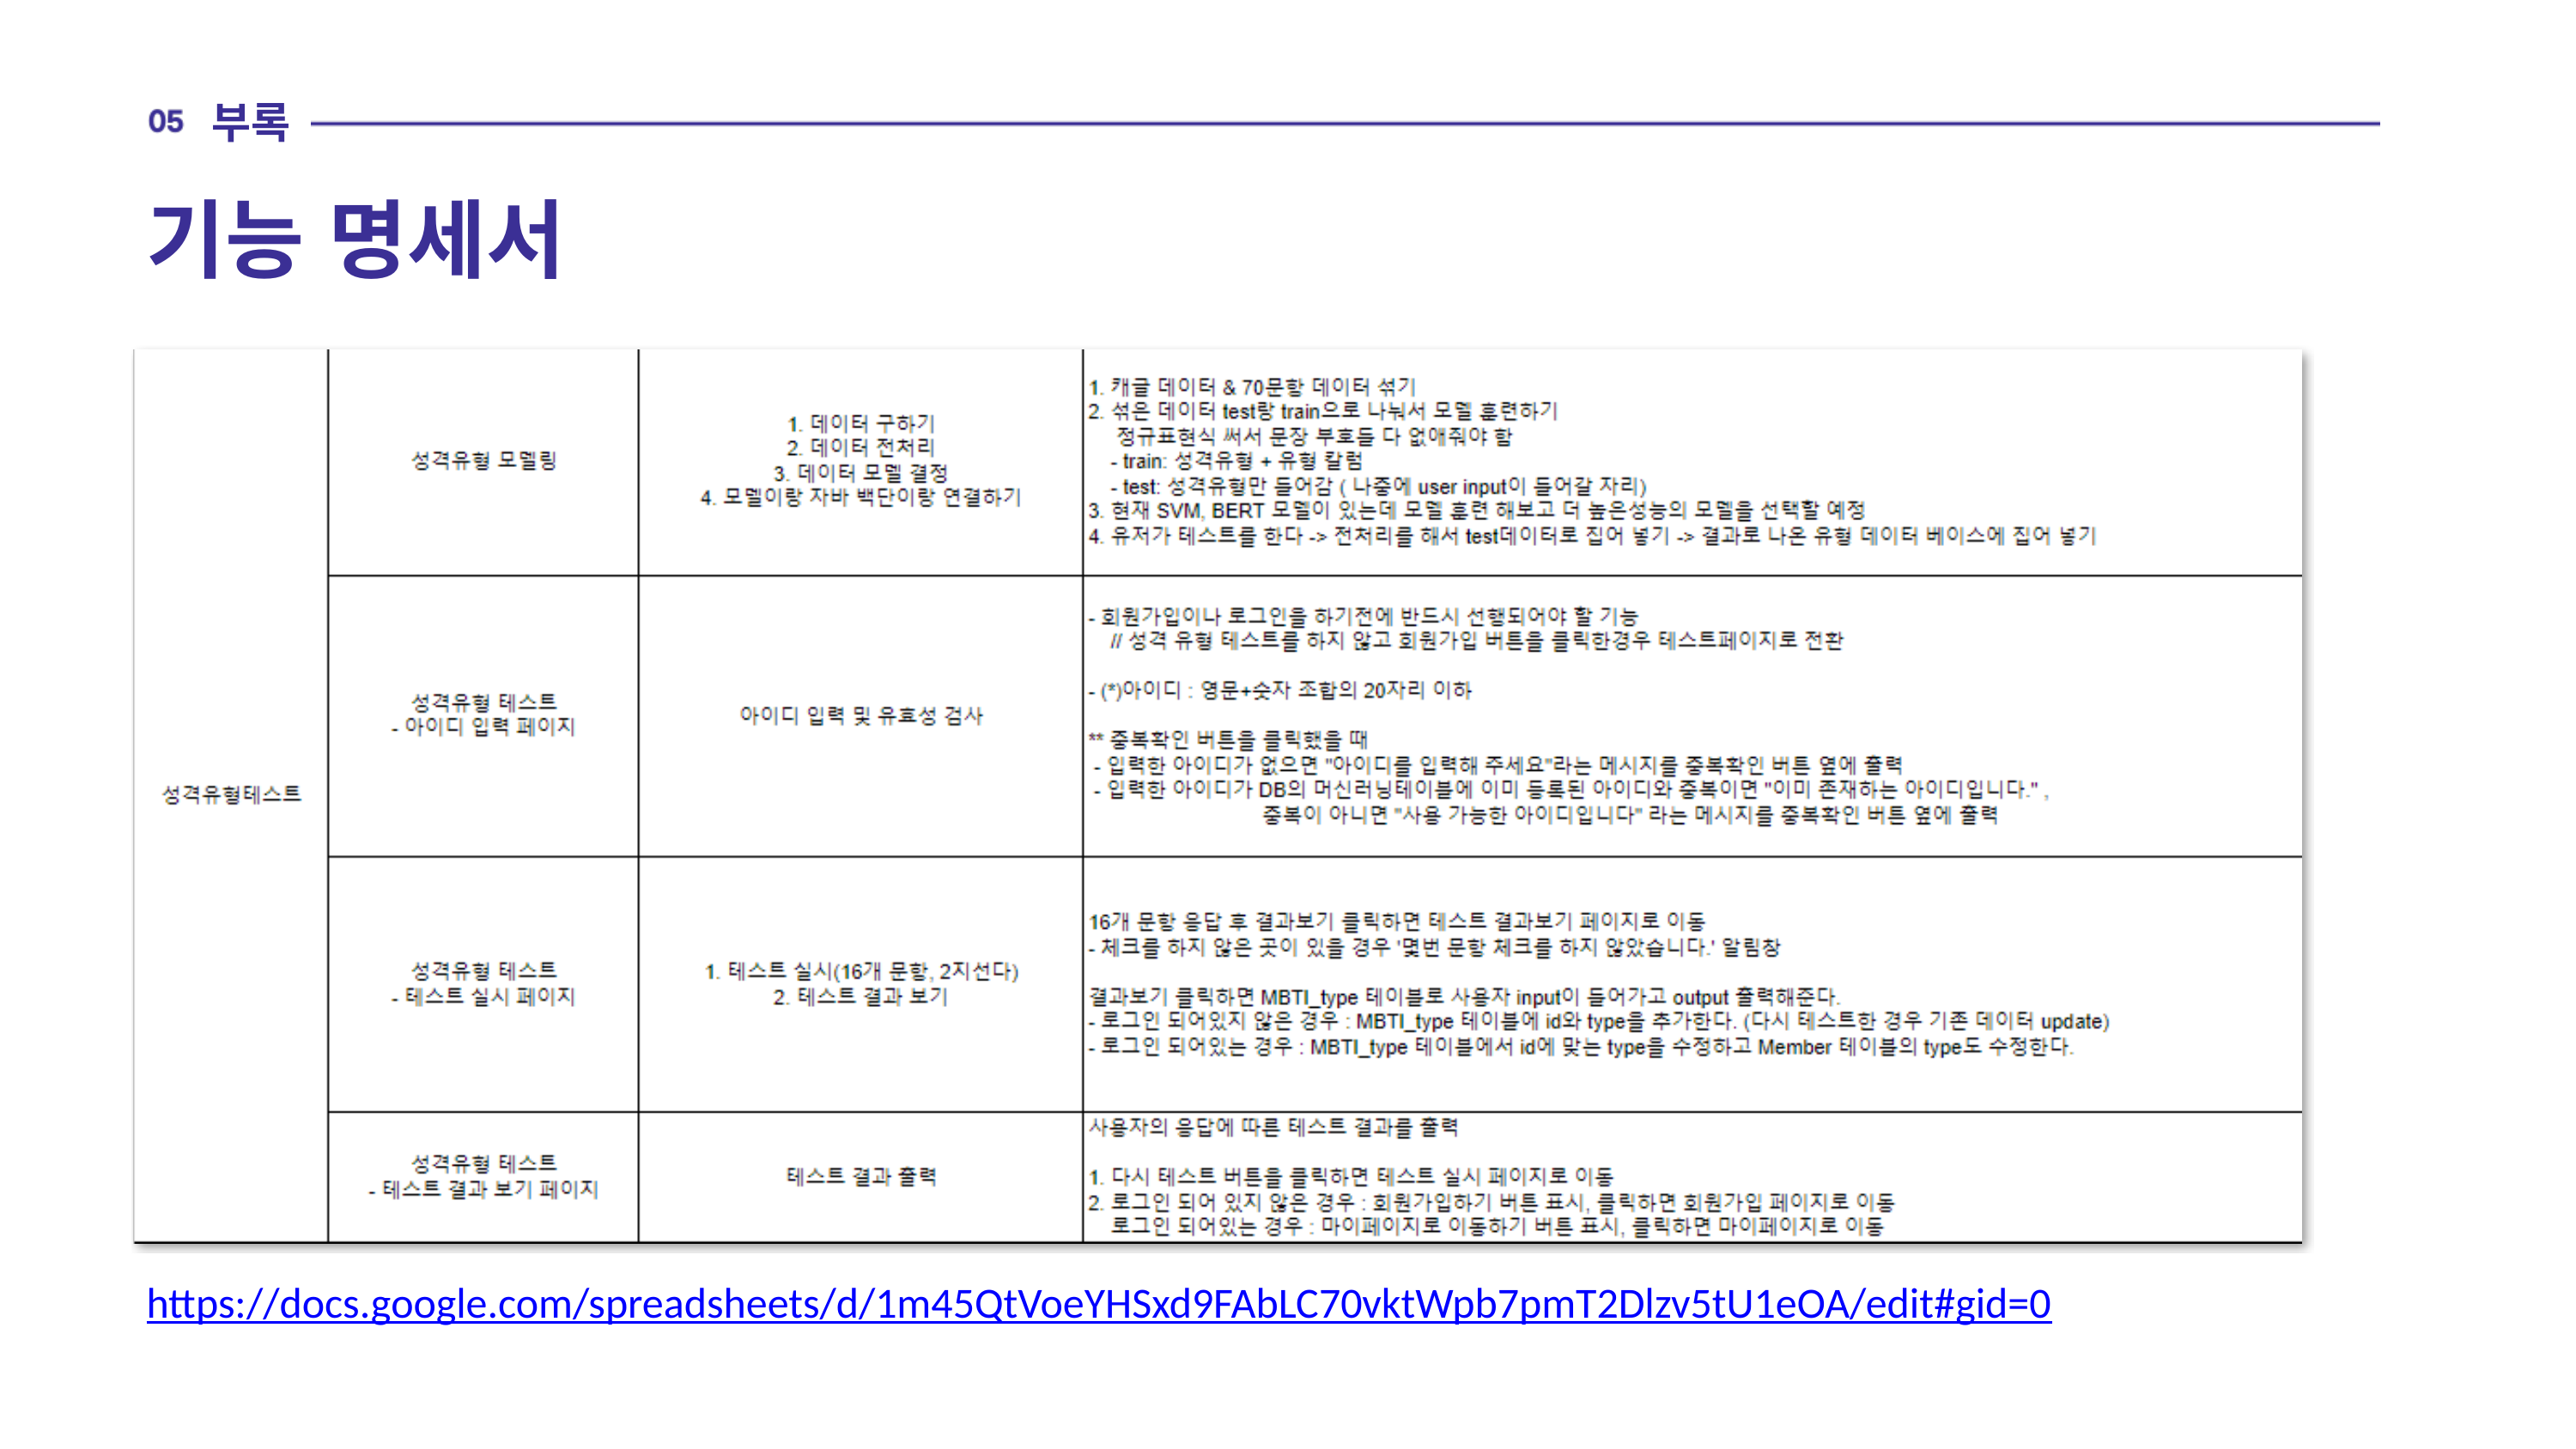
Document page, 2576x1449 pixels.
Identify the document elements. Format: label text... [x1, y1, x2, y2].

picture [133, 349, 2303, 1244]
text_box 기능 명세서 [133, 179, 777, 296]
text_box 부록 [198, 89, 546, 154]
text_box https://docs.google.com/spreadsheets/d/1m45QtVoeYHSxd9FAbLC70vktWpb7pmT2Dlzv5tU1eOA/edit#gid=0 [133, 1268, 2302, 1372]
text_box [311, 117, 2381, 131]
picture [143, 101, 197, 156]
